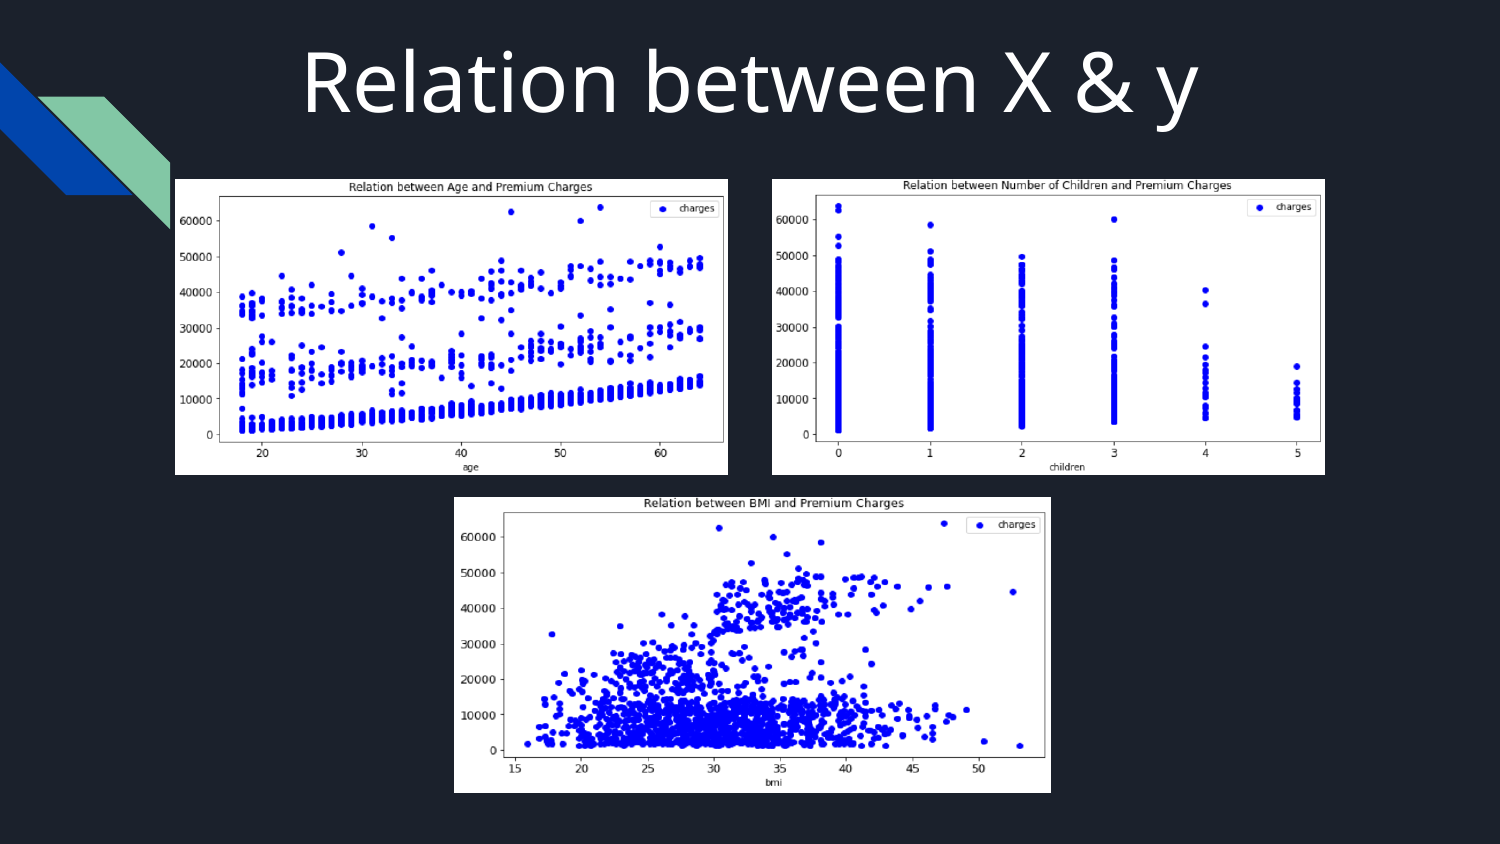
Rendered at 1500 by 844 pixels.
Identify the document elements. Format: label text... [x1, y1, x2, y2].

picture [453, 497, 1051, 793]
title Relation between X & y [140, 14, 1360, 197]
picture [175, 179, 728, 476]
picture [772, 179, 1325, 476]
